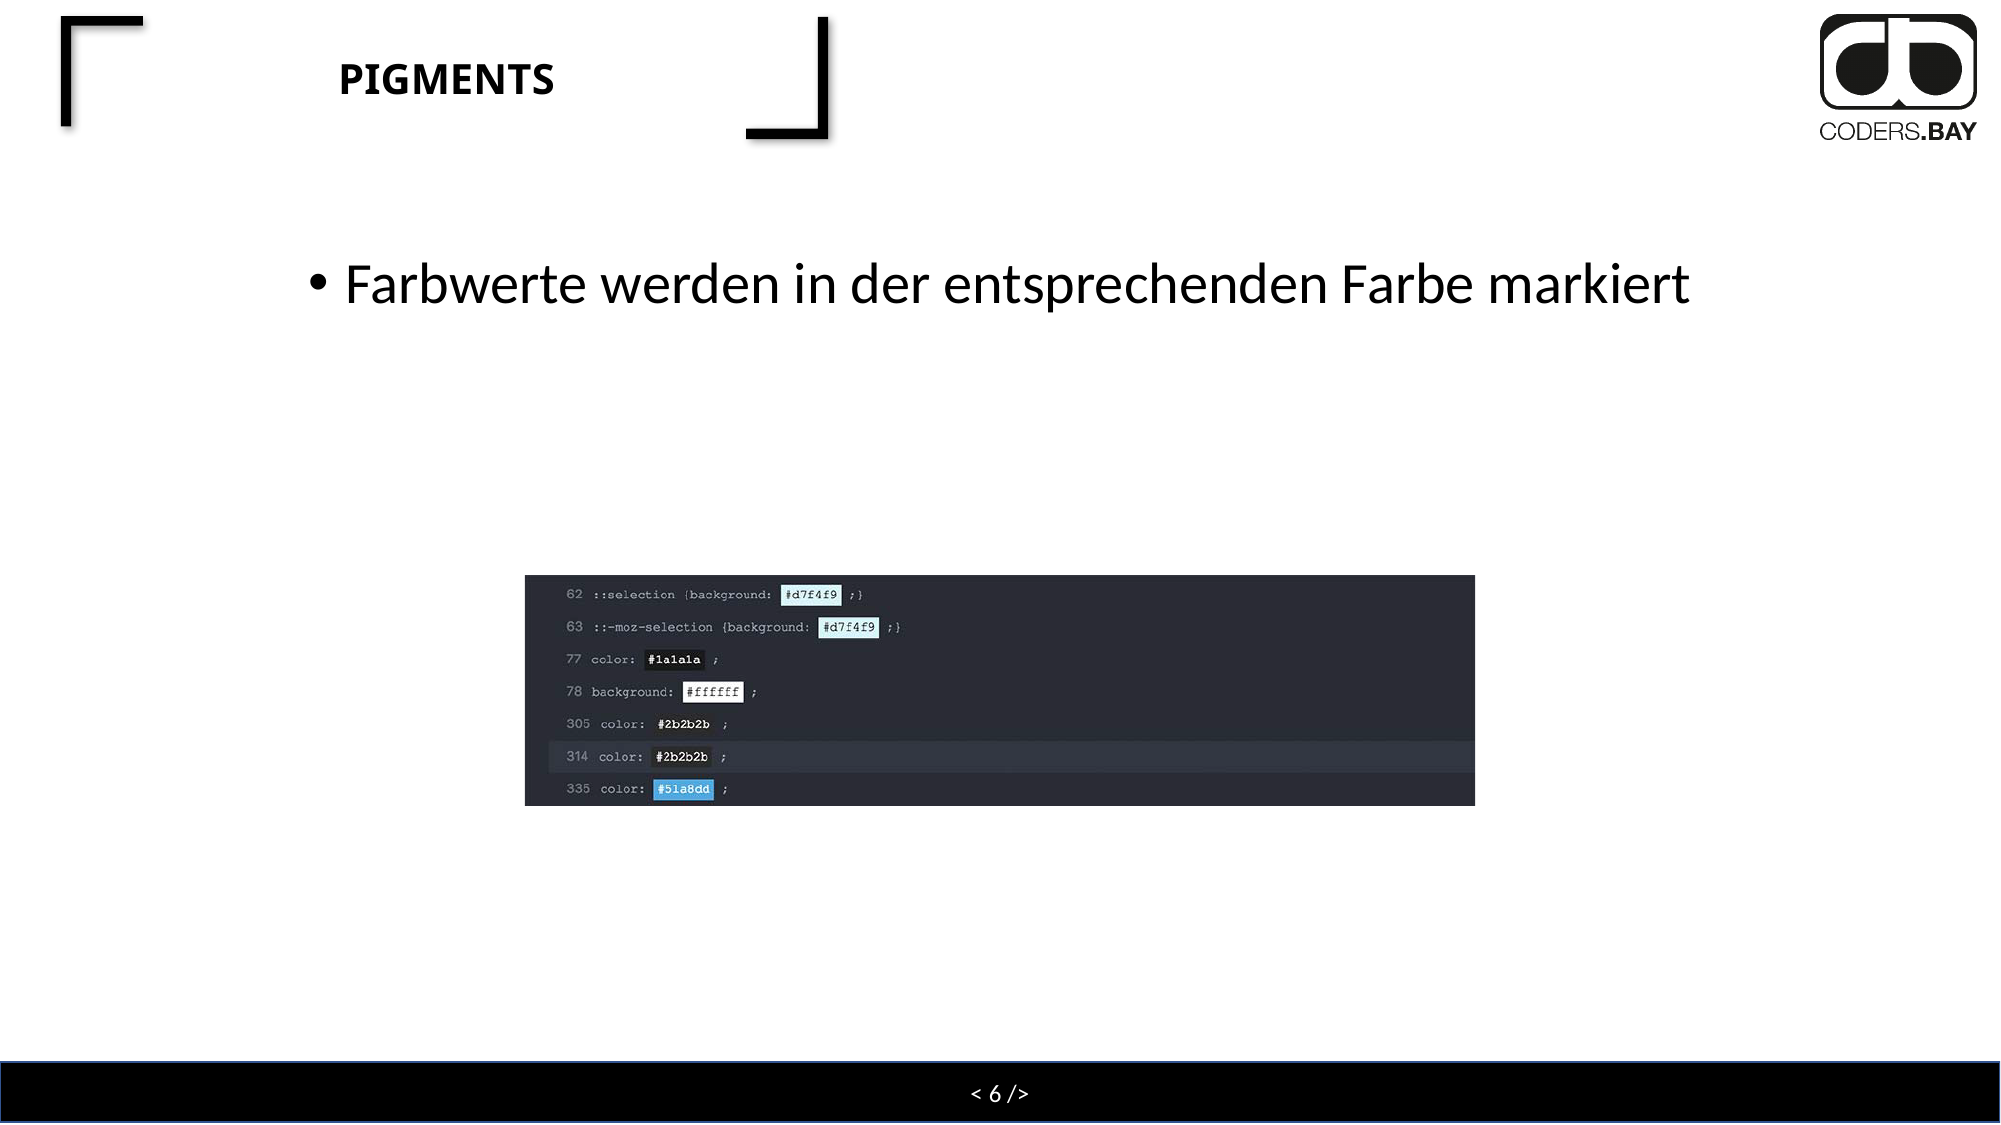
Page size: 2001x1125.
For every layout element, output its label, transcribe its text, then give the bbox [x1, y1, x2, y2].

list Farbwerte werden in der entsprechenden Farbe markiert [174, 245, 1826, 293]
picture [1820, 14, 1977, 140]
picture [524, 575, 1476, 806]
title Pigments [79, 36, 814, 127]
